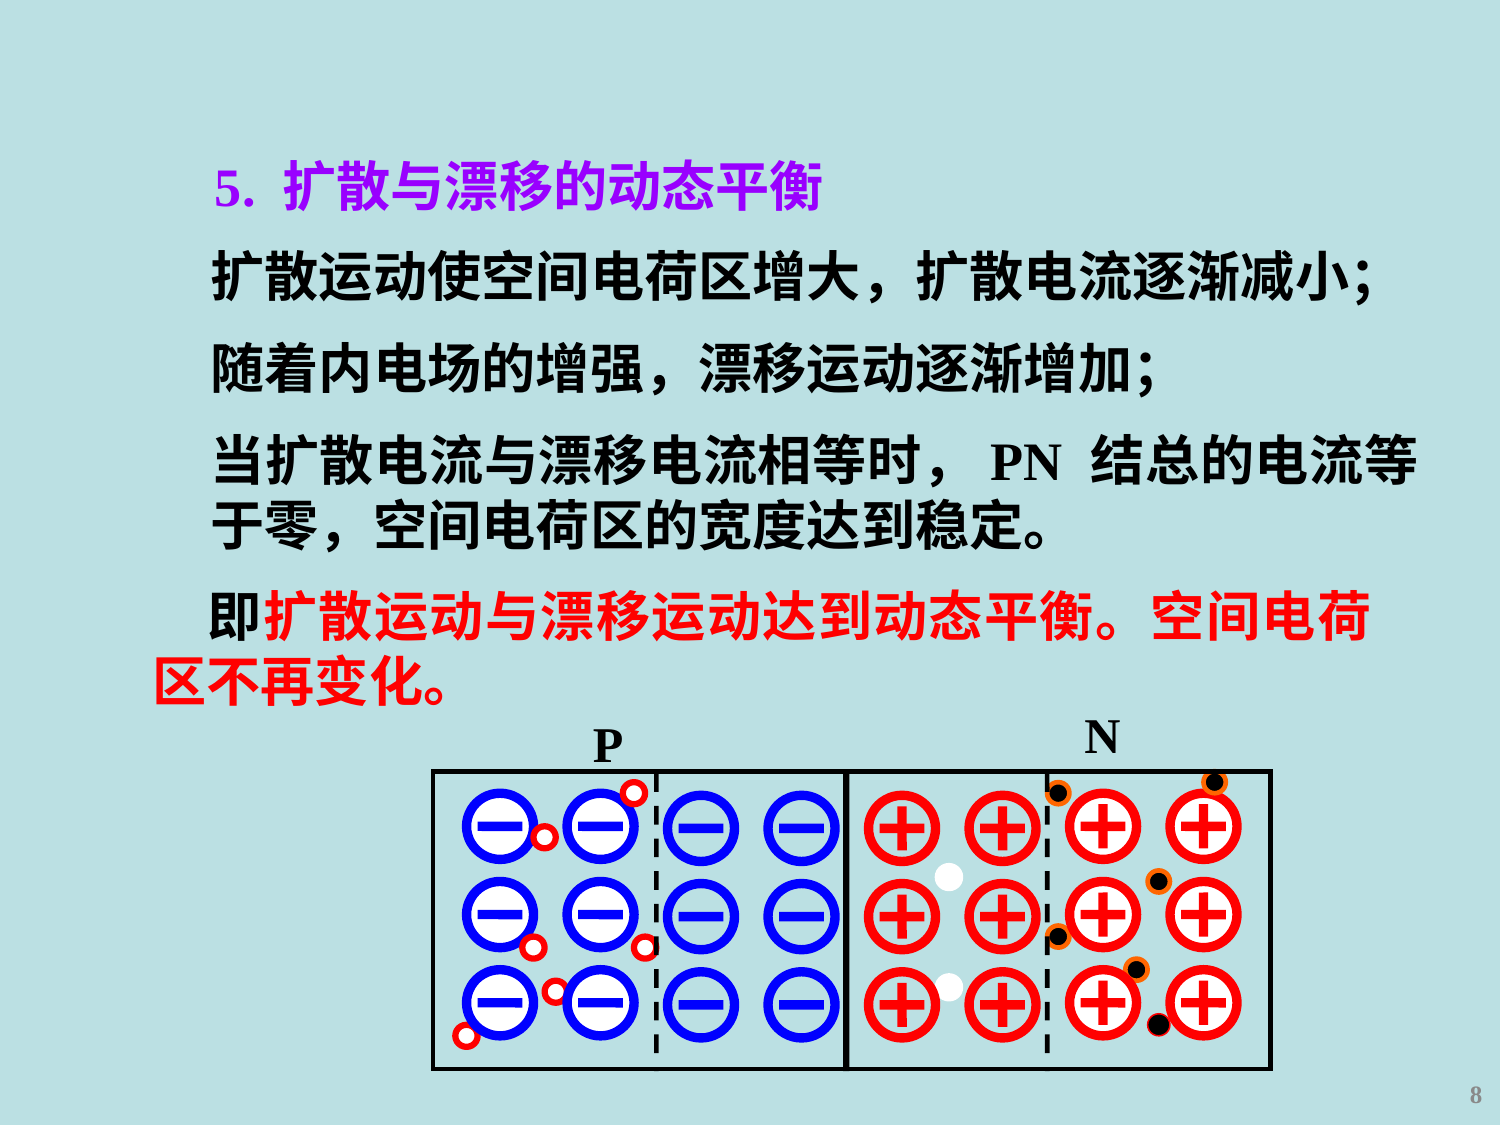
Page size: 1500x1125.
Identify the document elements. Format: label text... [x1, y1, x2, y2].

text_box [432, 695, 1271, 1071]
text_box 5. 扩散与漂移的动态平衡 [199, 144, 1188, 225]
text_box [1147, 1063, 1498, 1124]
text_box 扩散运动使空间电荷区增大，扩散电流逐渐减小； 随着内电场的增强，漂移运动逐渐增加； 当扩散电流与漂移电流相等时，PN 结总的电流等于零，空间电荷区的宽度达到稳定。 [195, 234, 1434, 564]
text_box 即扩散运动与漂移运动达到动态平衡。空间电荷区不再变化。 [137, 574, 1388, 720]
